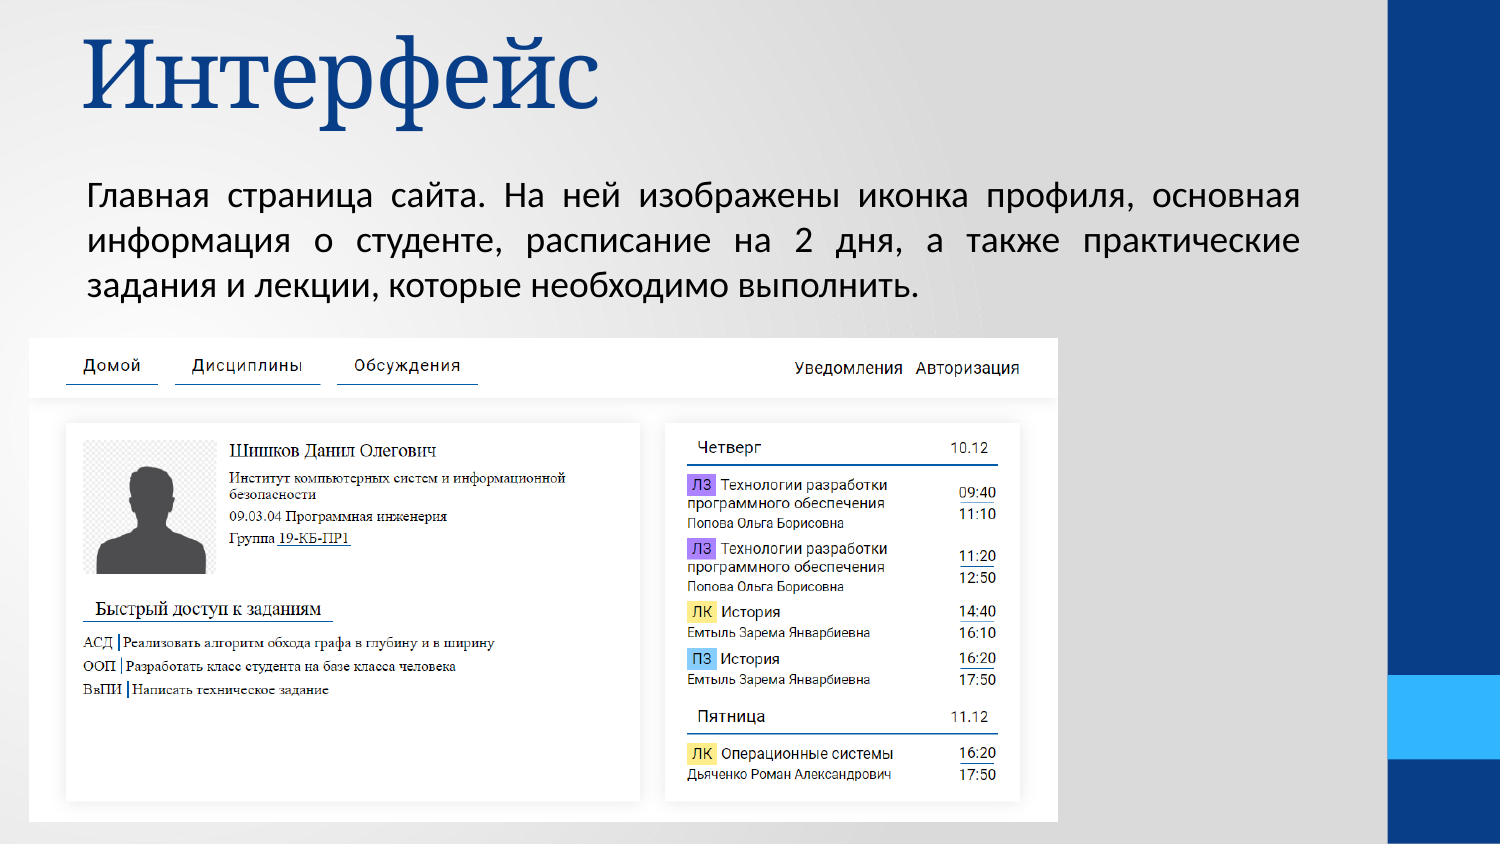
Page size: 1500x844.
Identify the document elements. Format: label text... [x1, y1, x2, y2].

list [28, 338, 1058, 823]
title Интерфейс [64, 0, 1315, 141]
list Главная страница сайта. На ней изображены иконка профиля, основная информация о студенте, расписание на 2 дня, а также практические задания и лекции, которые необходимо выполнить. [53, 161, 1317, 375]
